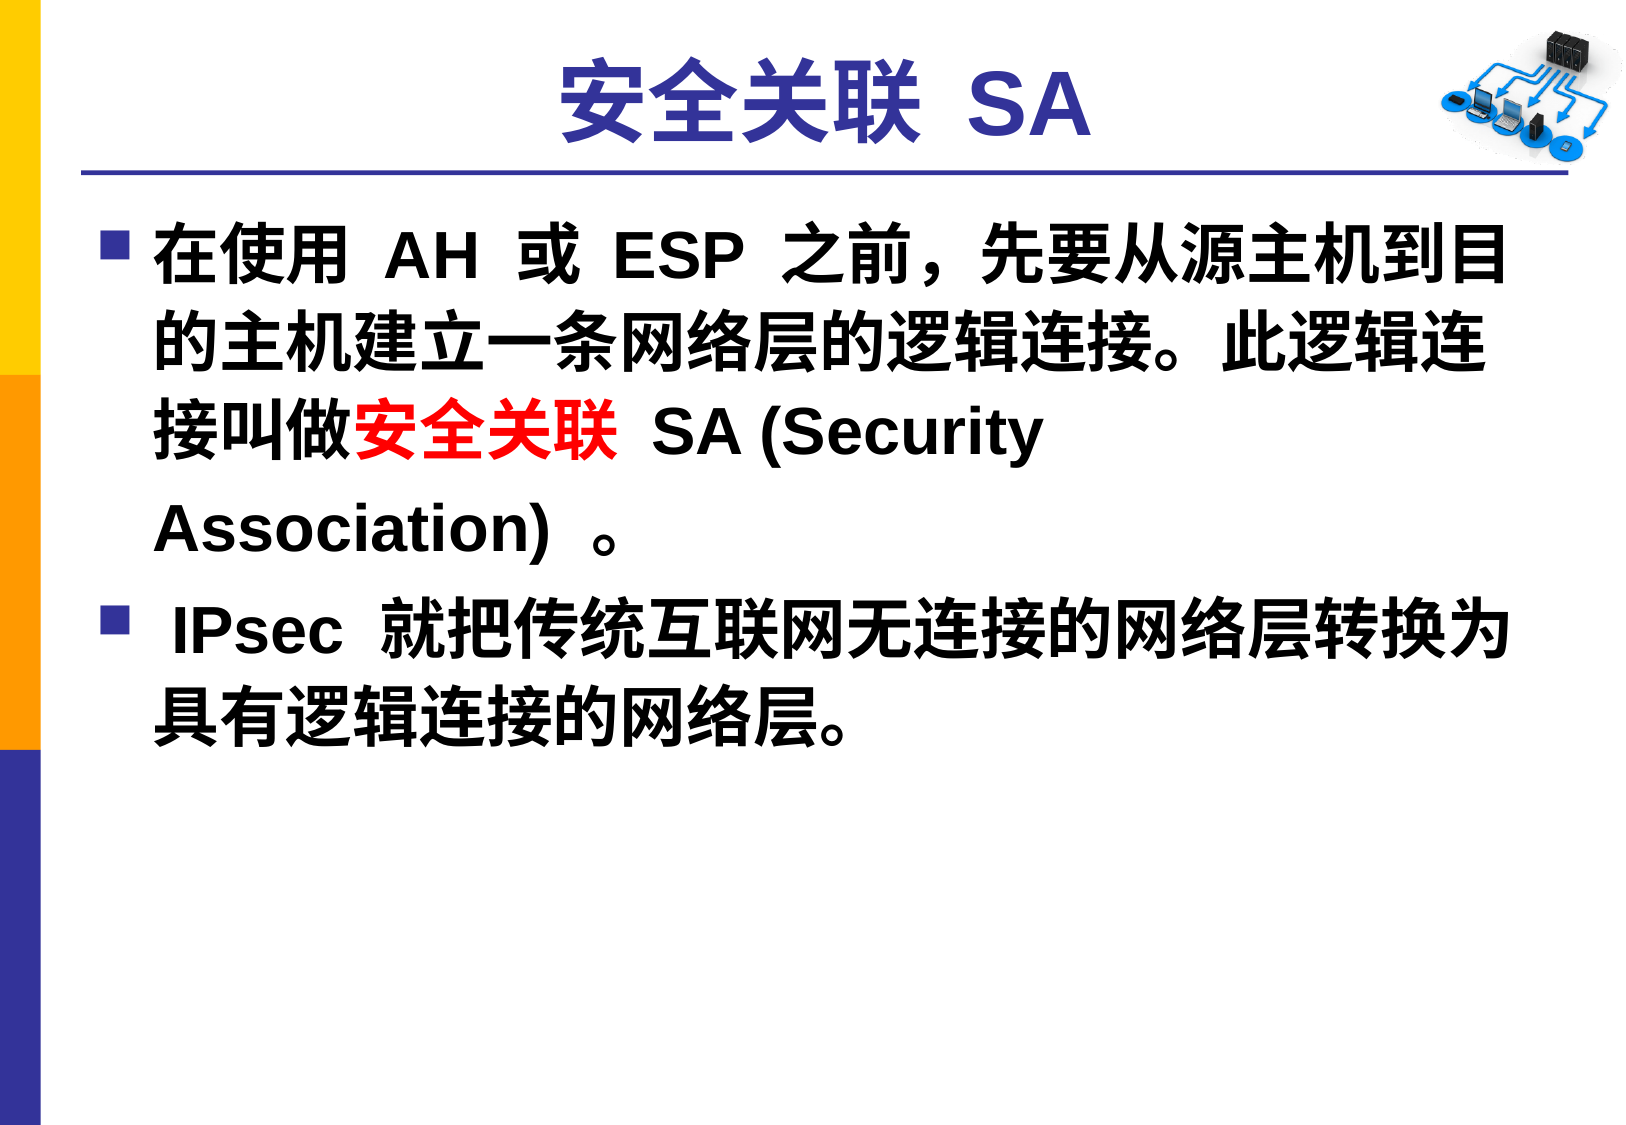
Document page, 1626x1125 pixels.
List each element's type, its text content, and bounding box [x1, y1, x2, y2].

picture [1438, 30, 1624, 165]
title 安全关联 SA [81, 30, 1569, 161]
list 在使用 AH 或 ESP 之前，先要从源主机到目的主机建立一条网络层的逻辑连接。此逻辑连接叫做安全关联 SA (Security Association) 。 IPsec 就把传统互联网无连接的网络层转换为具有逻辑连接的网络层。 [81, 196, 1569, 1006]
